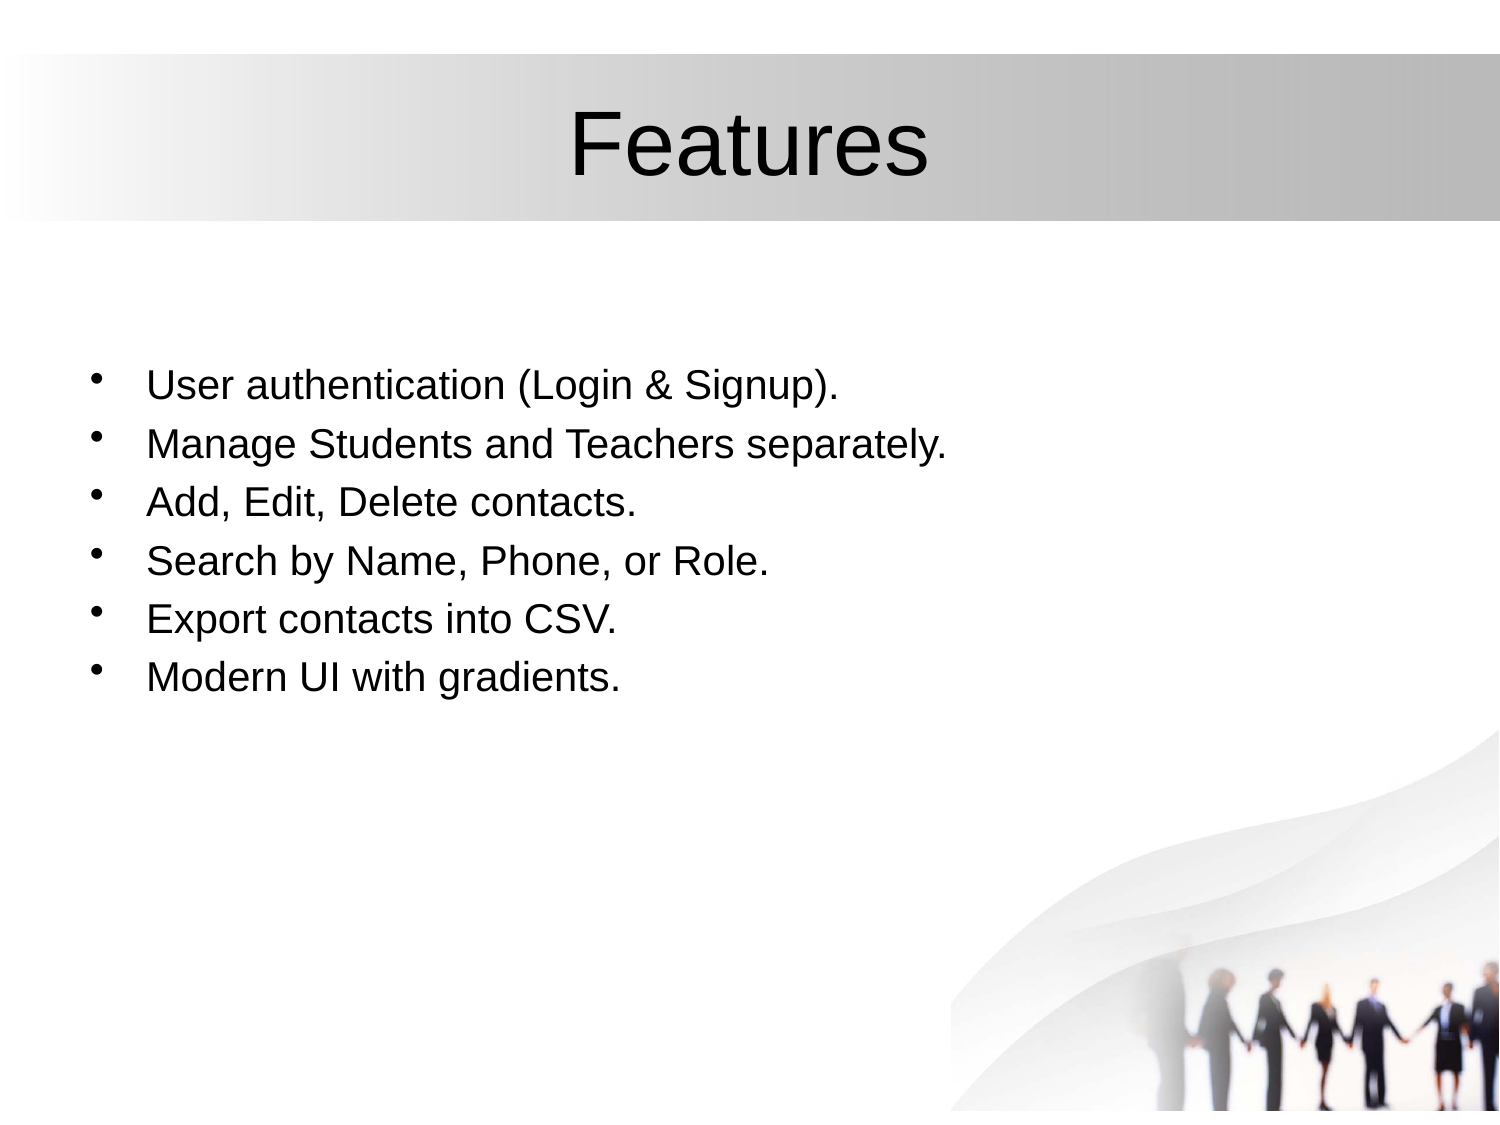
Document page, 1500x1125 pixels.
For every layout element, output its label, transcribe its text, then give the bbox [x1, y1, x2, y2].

title Features [74, 44, 1426, 233]
picture [951, 728, 1499, 1111]
list User authentication (Login & Signup). Manage Students and Teachers separately. Add, Edit, Delete contacts. Search by Name, Phone, or Role. Export contacts into CSV. Modern UI with gradients. [74, 262, 1426, 1006]
